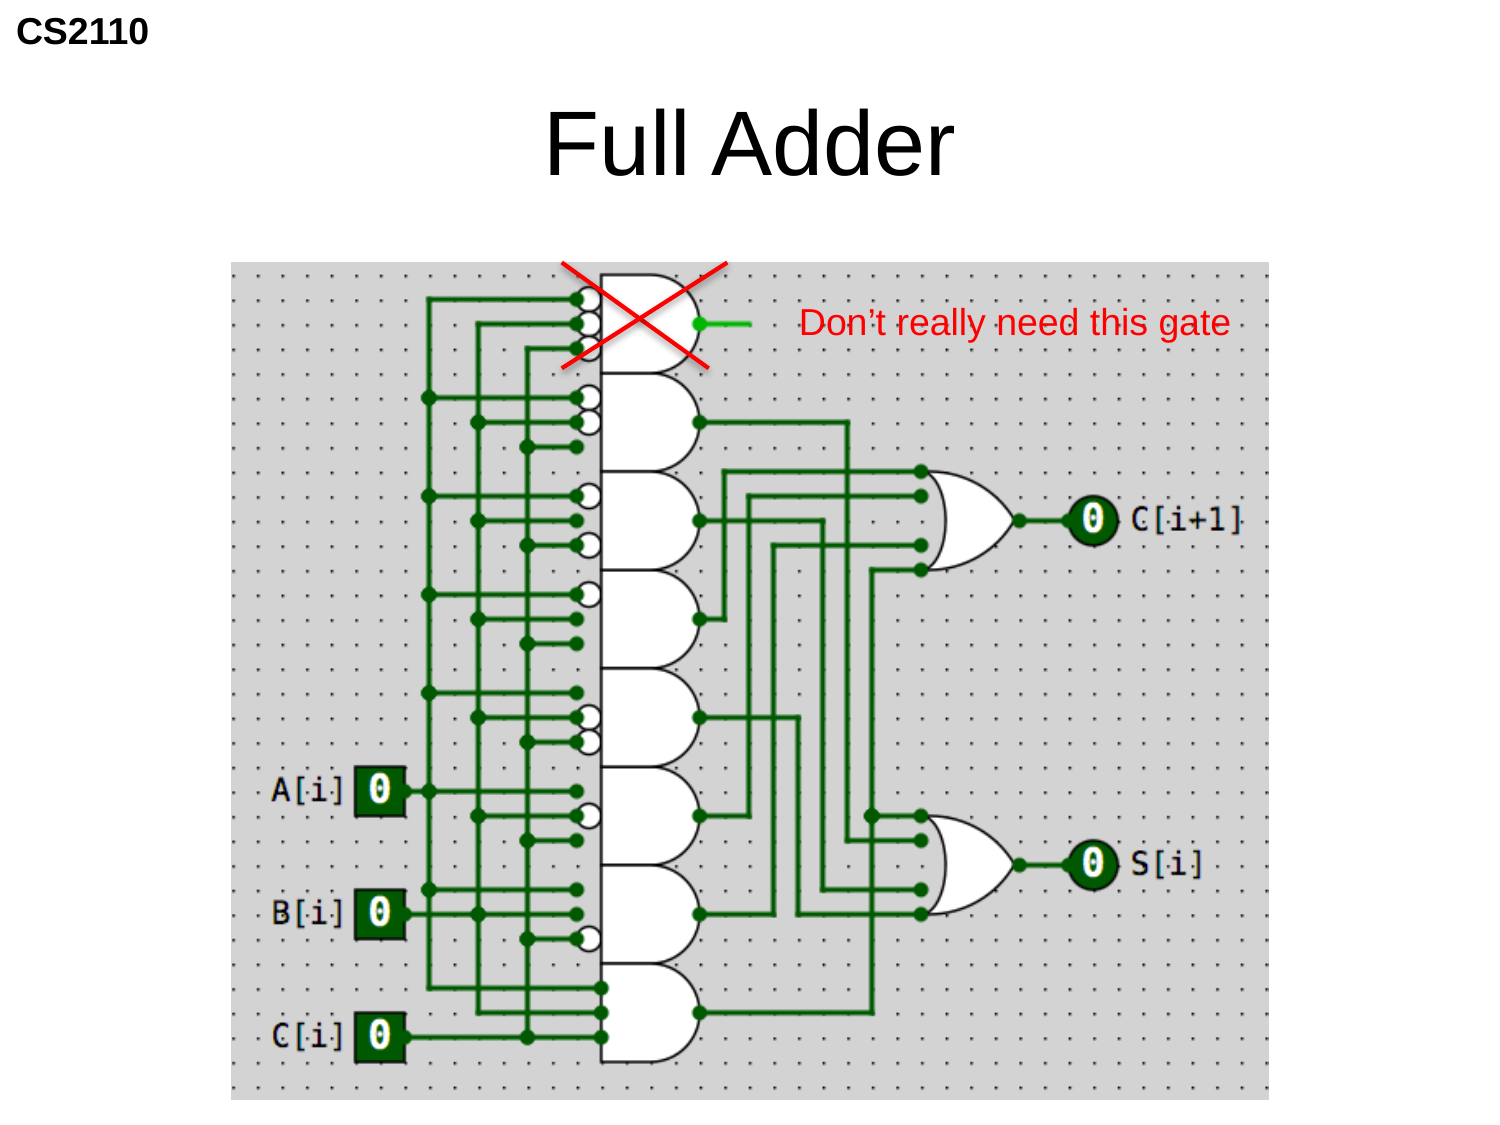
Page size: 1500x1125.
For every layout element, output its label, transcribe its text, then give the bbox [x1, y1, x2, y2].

title Full Adder [75, 45, 1425, 233]
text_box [561, 262, 728, 369]
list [74, 262, 1426, 1101]
